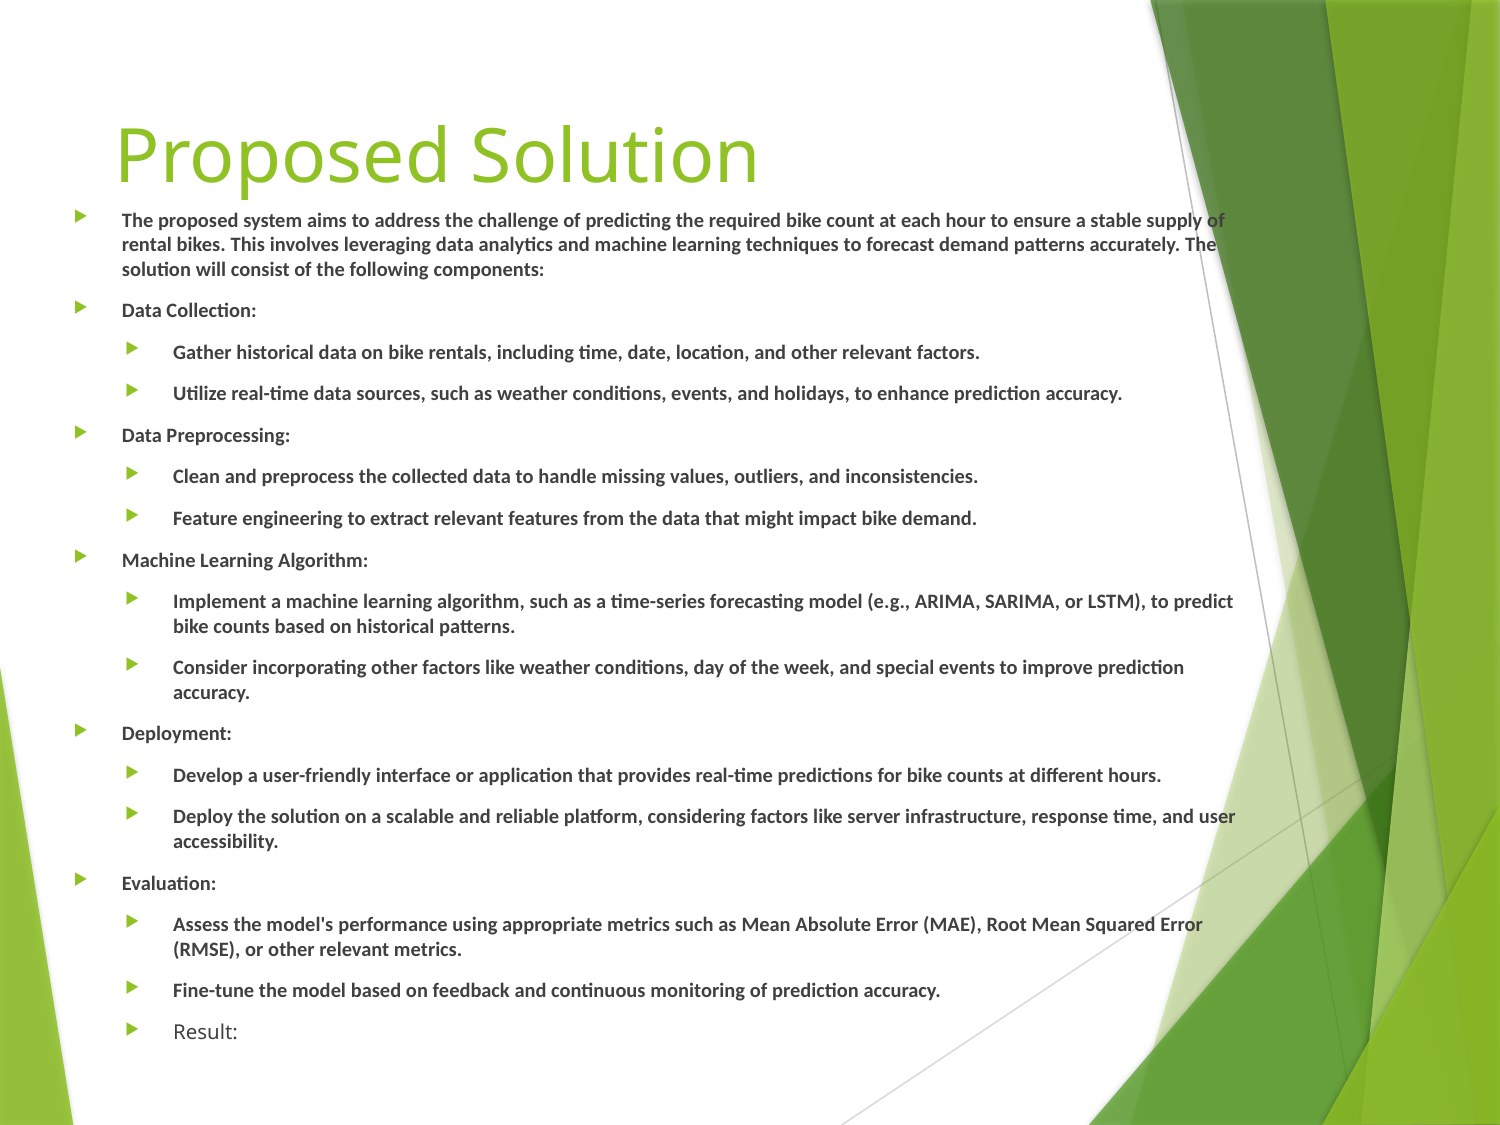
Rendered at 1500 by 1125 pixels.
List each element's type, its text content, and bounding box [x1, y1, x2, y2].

title Proposed Solution [99, 99, 1142, 199]
list The proposed system aims to address the challenge of predicting the required bike count at each hour to ensure a stable supply of rental bikes. This involves leveraging data analytics and machine learning techniques to forecast demand patterns accurately. The solution will consist of the following components: Data Collection: Gather historical data on bike rentals, including time, date, location, and other relevant factors. Utilize real-time data sources, such as weather conditions, events, and holidays, to enhance prediction accuracy. Data Preprocessing: Clean and preprocess the collected data to handle missing values, outliers, and inconsistencies. Feature engineering to extract relevant features from the data that might impact bike demand. Machine Learning Algorithm: Implement a machine learning algorithm, such as a time-series forecasting model (e.g., ARIMA, SARIMA, or LSTM), to predict bike counts based on historical patterns. Consider incorporating other factors like weather conditions, day of the week, and special events to improve prediction accuracy. Deployment: Develop a user-friendly interface or application that provides real-time predictions for bike counts at different hours. Deploy the solution on a scalable and reliable platform, considering factors like server infrastructure, response time, and user accessibility. Evaluation: Assess the model's performance using appropriate metrics such as Mean Absolute Error (MAE), Root Mean Squared Error (RMSE), or other relevant metrics. Fine-tune the model based on feedback and continuous monitoring of prediction accuracy. Result: [58, 199, 1263, 1059]
